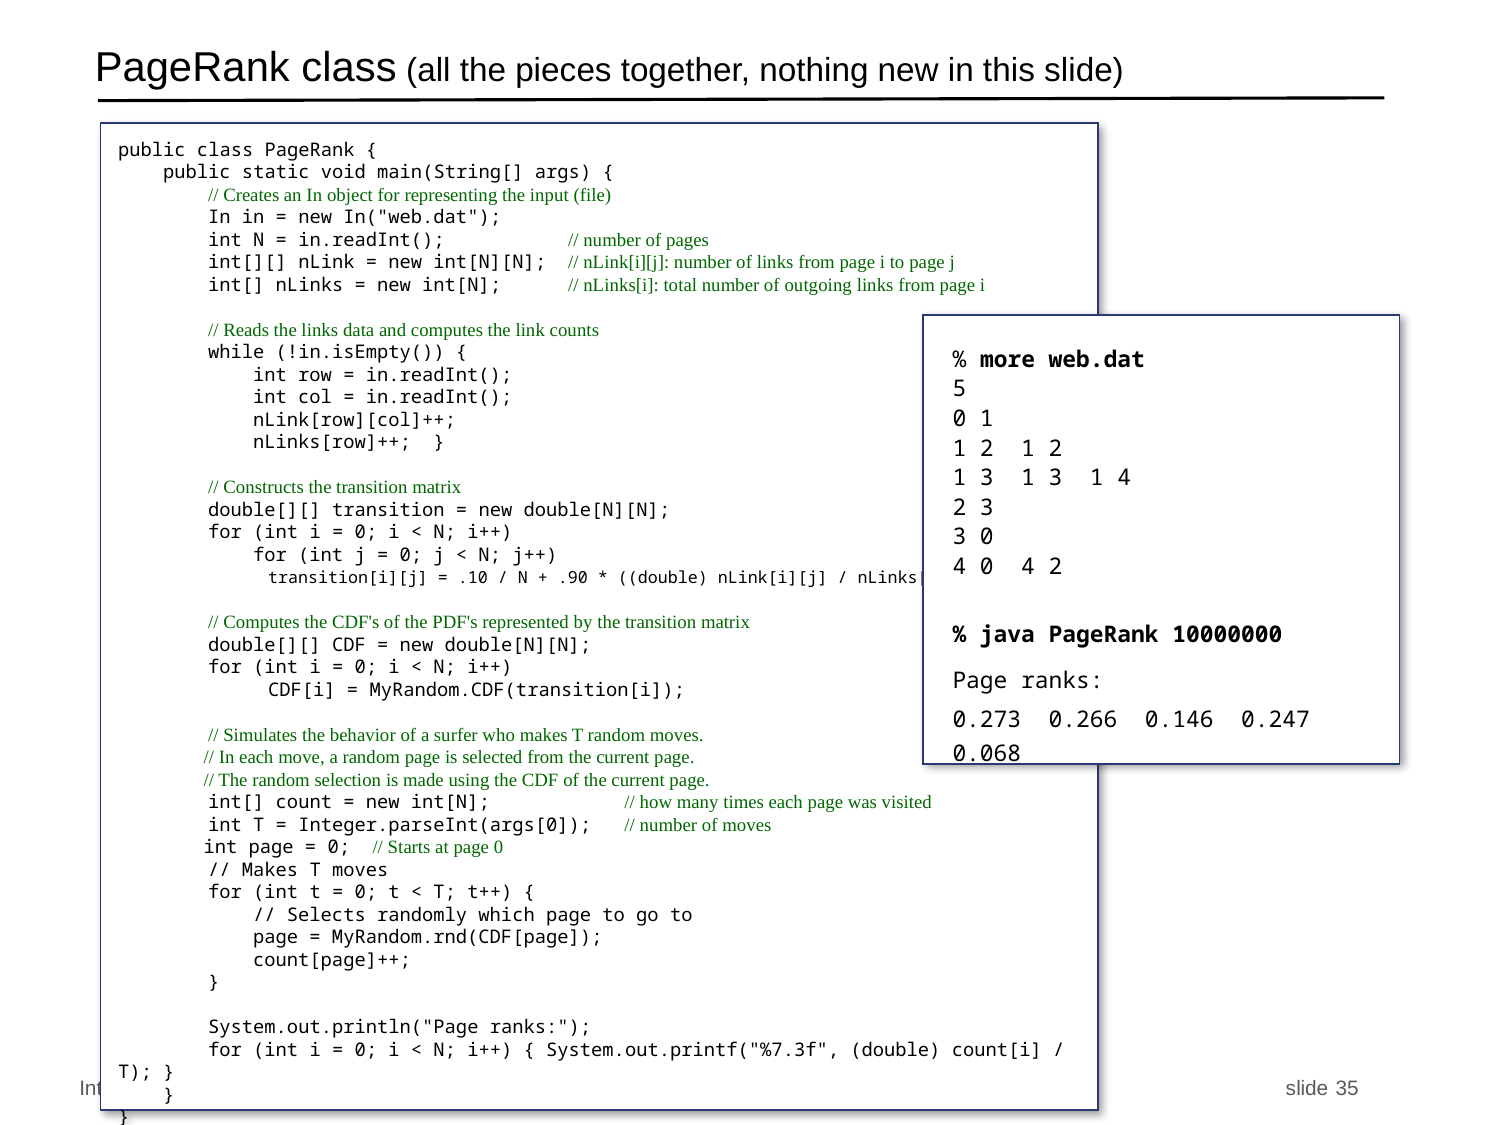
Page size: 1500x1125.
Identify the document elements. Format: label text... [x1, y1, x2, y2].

text_box % more web.dat 5 0 1 1 2 1 2 1 3 1 3 1 4 2 3 3 0 4 0 4 2 % java PageRank 10000000 Page ranks: 0.273 0.266 0.146 0.247 0.068 [922, 314, 1400, 765]
title PageRank class (all the pieces together, nothing new in this slide) [79, 33, 1371, 109]
text_box public class PageRank { public static void main(String[] args) { // Creates an In object for representing the input (file) In in = new In("web.dat"); int N = in.readInt(); // number of pages int[][] nLink = new int[N][N]; // nLink[i][j]: number of links from page i to page j int[] nLinks = new int[N]; // nLinks[i]: total number of outgoing links from page i // Reads the links data and computes the link counts while (!in.isEmpty()) { int row = in.readInt(); int col = in.readInt(); nLink[row][col]++; nLinks[row]++; } // Constructs the transition matrix double[][] transition = new double[N][N]; for (int i = 0; i < N; i++) for (int j = 0; j < N; j++) transition[i][j] = .10 / N + .90 * ((double) nLink[i][j] / nLinks[i]); // Computes the CDF's of the PDF's represented by the transition matrix double[][] CDF = new double[N][N]; for (int i = 0; i < N; i++) CDF[i] = MyRandom.CDF(transition[i]); // Simulates the behavior of a surfer who makes T random moves. // In each move, a random page is selected from the current page. // The random selection is made using the CDF of the current page. int[] count = new int[N]; // how many times each page was visited int T = Integer.parseInt(args[0]); // number of moves int page = 0; // Starts at page 0 // Makes T moves for (int t = 0; t < T; t++) { // Selects randomly which page to go to page = MyRandom.rnd(CDF[page]); count[page]++; } System.out.println("Page ranks:"); for (int i = 0; i < N; i++) { System.out.printf("%7.3f", (double) count[i] / T); } } } [100, 123, 1099, 1111]
